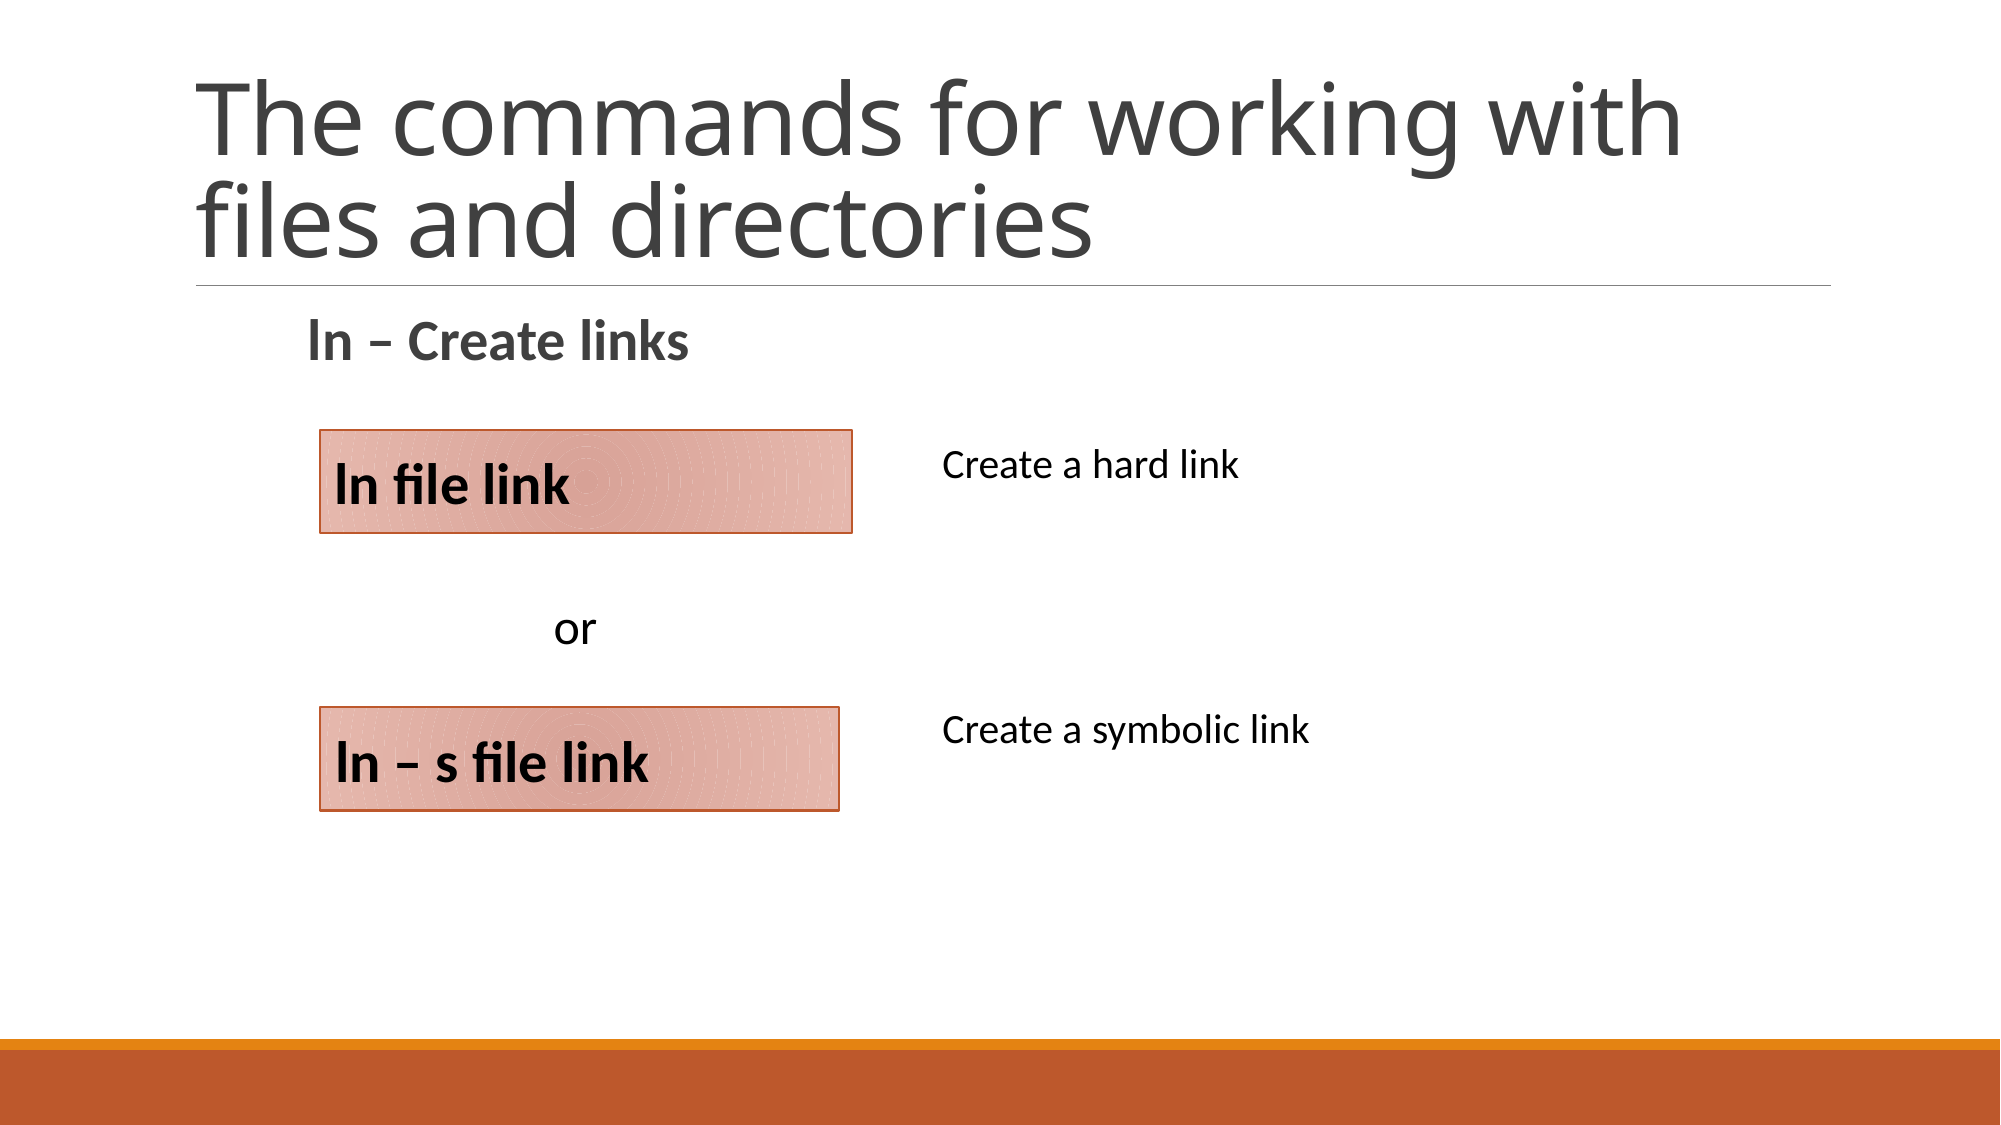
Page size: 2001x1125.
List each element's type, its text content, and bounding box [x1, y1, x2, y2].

text_box Create a symbolic link [927, 694, 1830, 760]
title The commands for working with files and directories [180, 50, 1830, 285]
text_box Create a hard link [927, 429, 1895, 545]
text_box ln file link [319, 429, 853, 534]
list ln – Create links [157, 302, 1835, 971]
text_box or [538, 587, 1379, 663]
text_box ln – s file link [319, 706, 840, 812]
